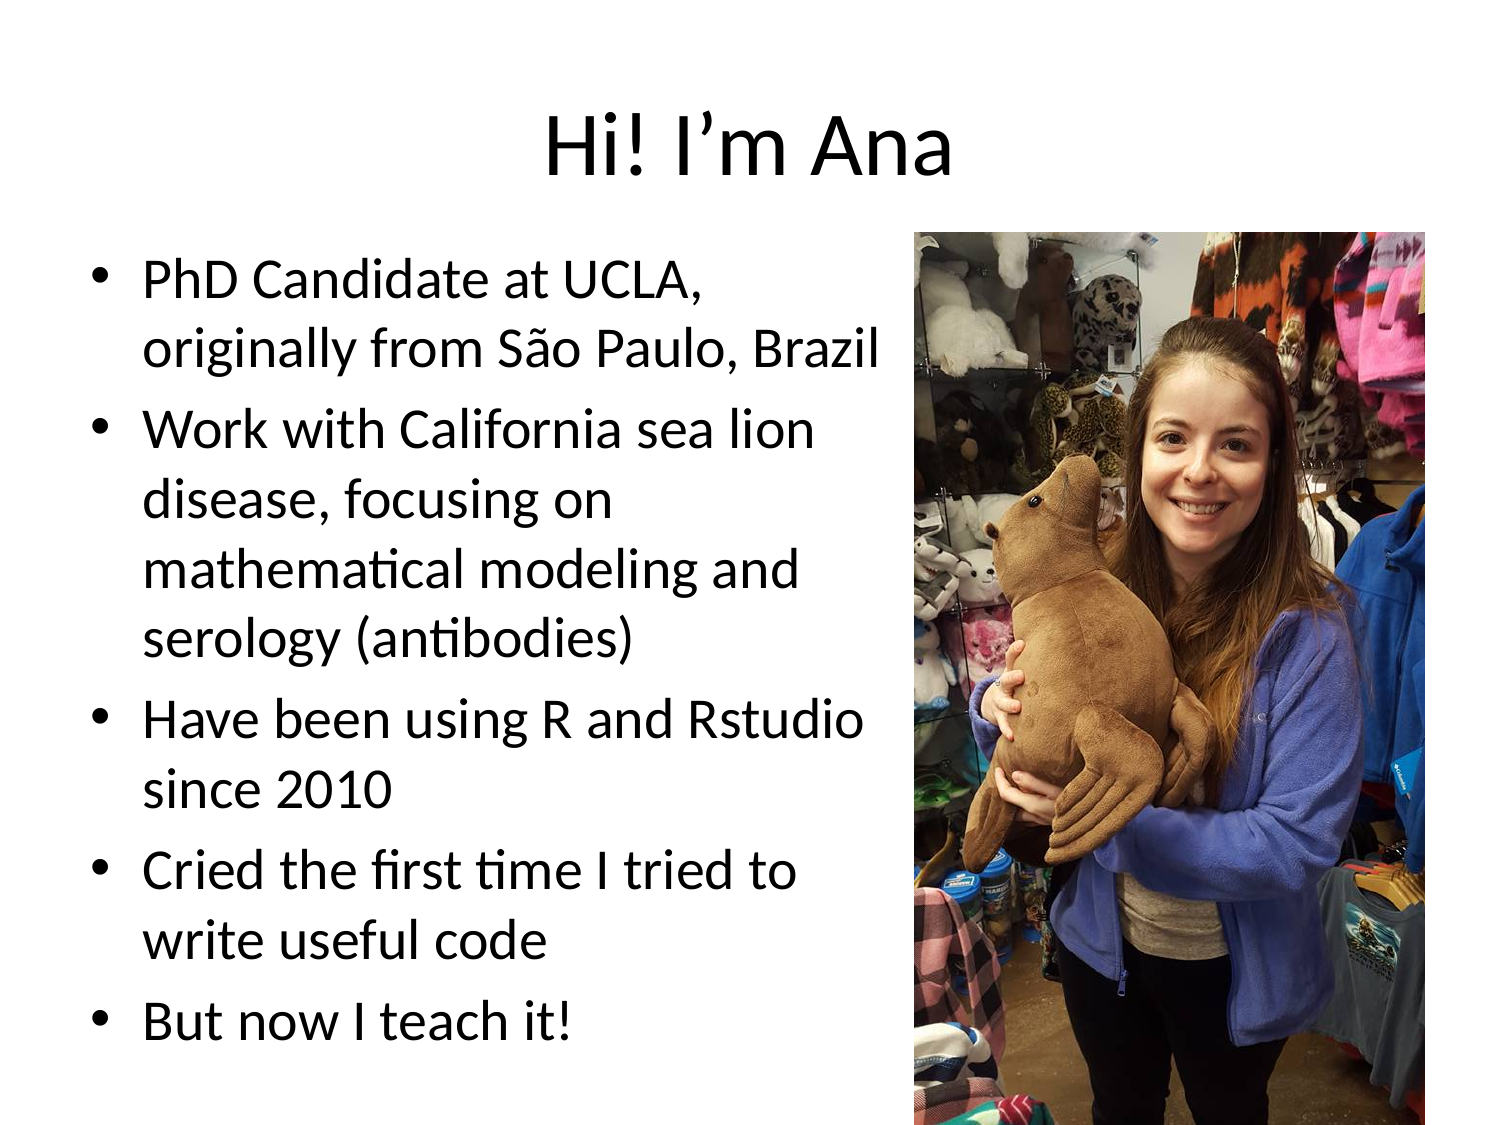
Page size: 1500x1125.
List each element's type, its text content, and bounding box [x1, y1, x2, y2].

picture [914, 232, 1426, 1125]
list PhD Candidate at UCLA, originally from São Paulo, Brazil Work with California sea lion disease, focusing on mathematical modeling and serology (antibodies) Have been using R and Rstudio since 2010 Cried the first time I tried to write useful code But now I teach it! [75, 232, 912, 1064]
title Hi! I’m Ana [75, 45, 1425, 232]
